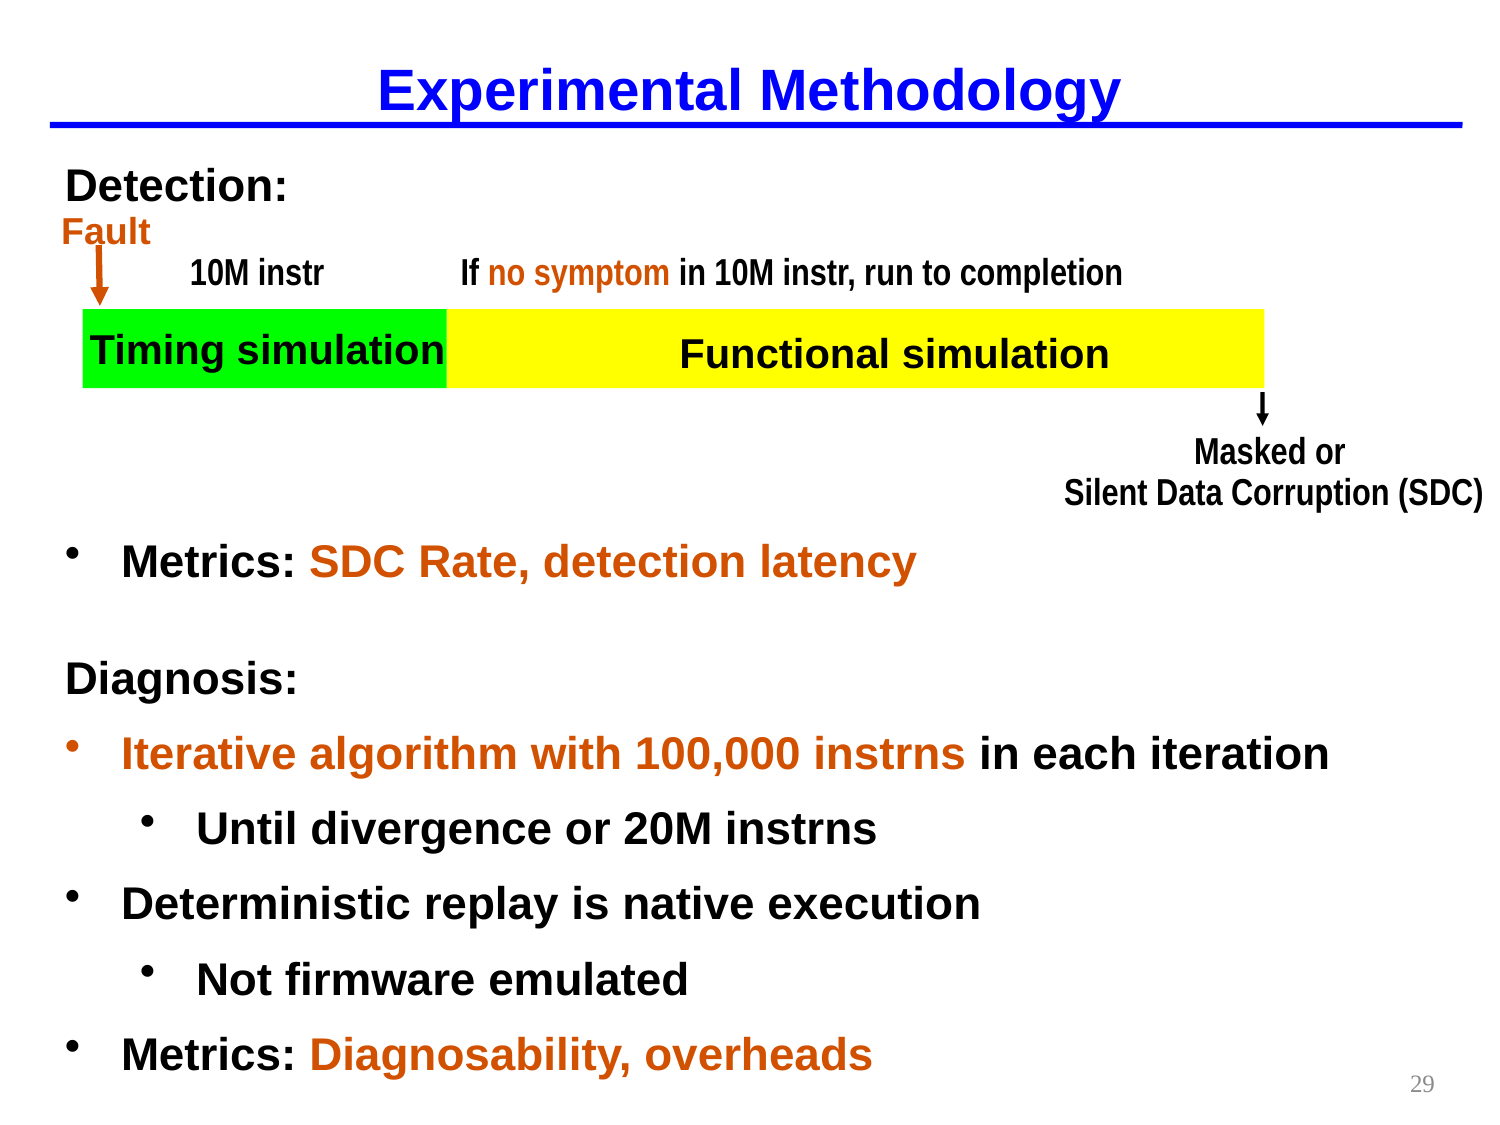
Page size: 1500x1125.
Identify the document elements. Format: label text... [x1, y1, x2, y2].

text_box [37, 199, 1500, 526]
slide_number 29 [1100, 1052, 1450, 1113]
text_box Detection: Metrics: SDC Rate, detection latency Diagnosis: Iterative algorithm with 100,000 instrns in each iteration Until divergence or 20M instrns Deterministic replay is native execution Not firmware emulated Metrics: Diagnosability, overheads [49, 535, 1463, 1000]
text_box Detection: Metrics: SDC Rate, detection latency Diagnosis: Iterative algorithm with 100,000 instrns in each iteration Until divergence or 20M instrns Deterministic replay is native execution Not firmware emulated Metrics: Diagnosability, overheads [49, 137, 1463, 198]
title Experimental Methodology [0, 24, 1500, 151]
